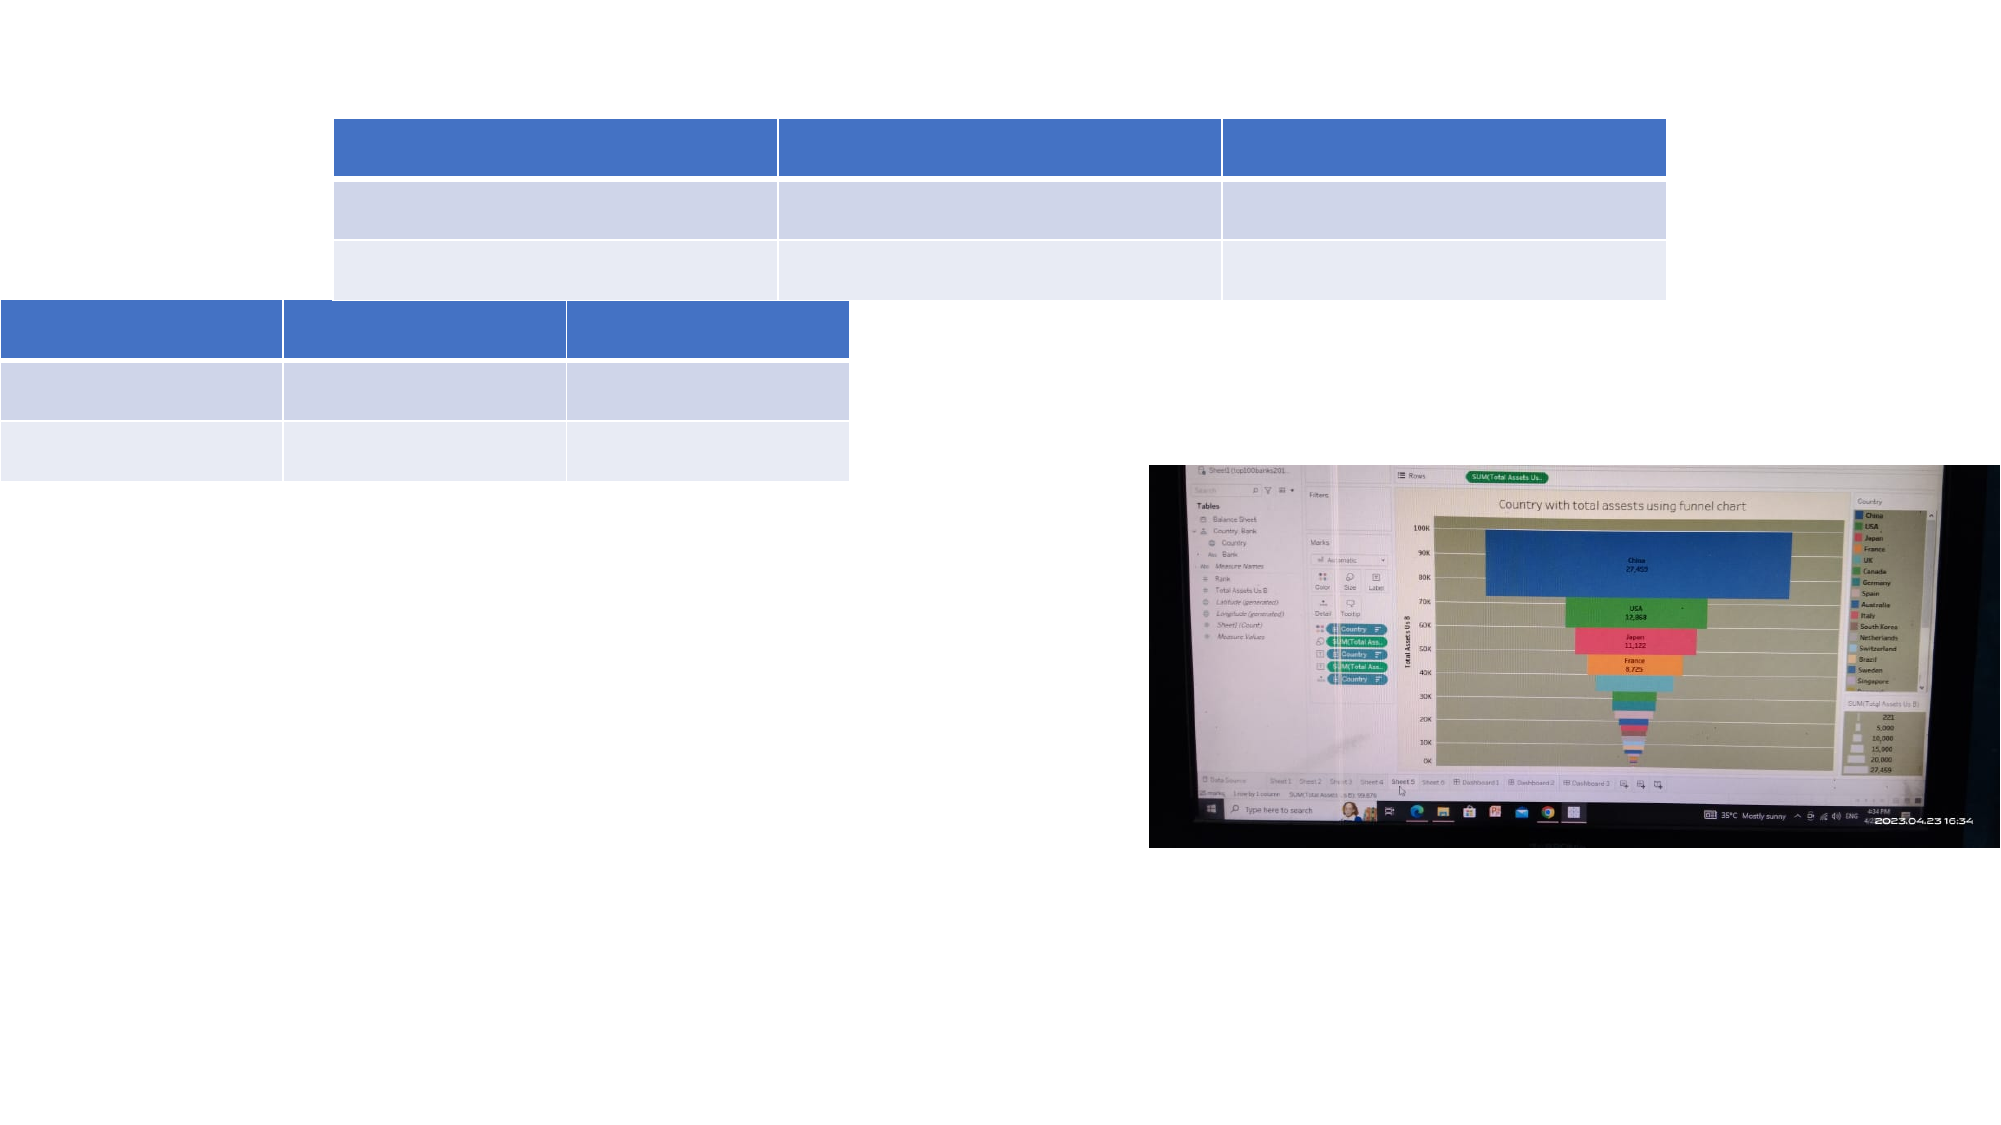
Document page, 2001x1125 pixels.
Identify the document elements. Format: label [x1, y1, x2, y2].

table_cell [1223, 182, 1666, 239]
table_cell [1, 363, 282, 420]
table_header [567, 301, 849, 358]
table_header [779, 119, 1221, 176]
table_cell [284, 422, 566, 481]
table_cell [284, 363, 566, 420]
table_cell [779, 241, 1221, 300]
table_header [1223, 119, 1666, 176]
table_cell [567, 363, 849, 420]
table_cell [567, 422, 849, 481]
table_header [284, 300, 566, 358]
table_cell [334, 182, 777, 239]
table_cell [1, 422, 282, 481]
table_cell [779, 182, 1221, 239]
table_header [1, 300, 282, 358]
table_cell [1223, 241, 1666, 300]
table_cell [334, 241, 777, 300]
table_header [334, 119, 777, 176]
list [1149, 465, 2000, 848]
